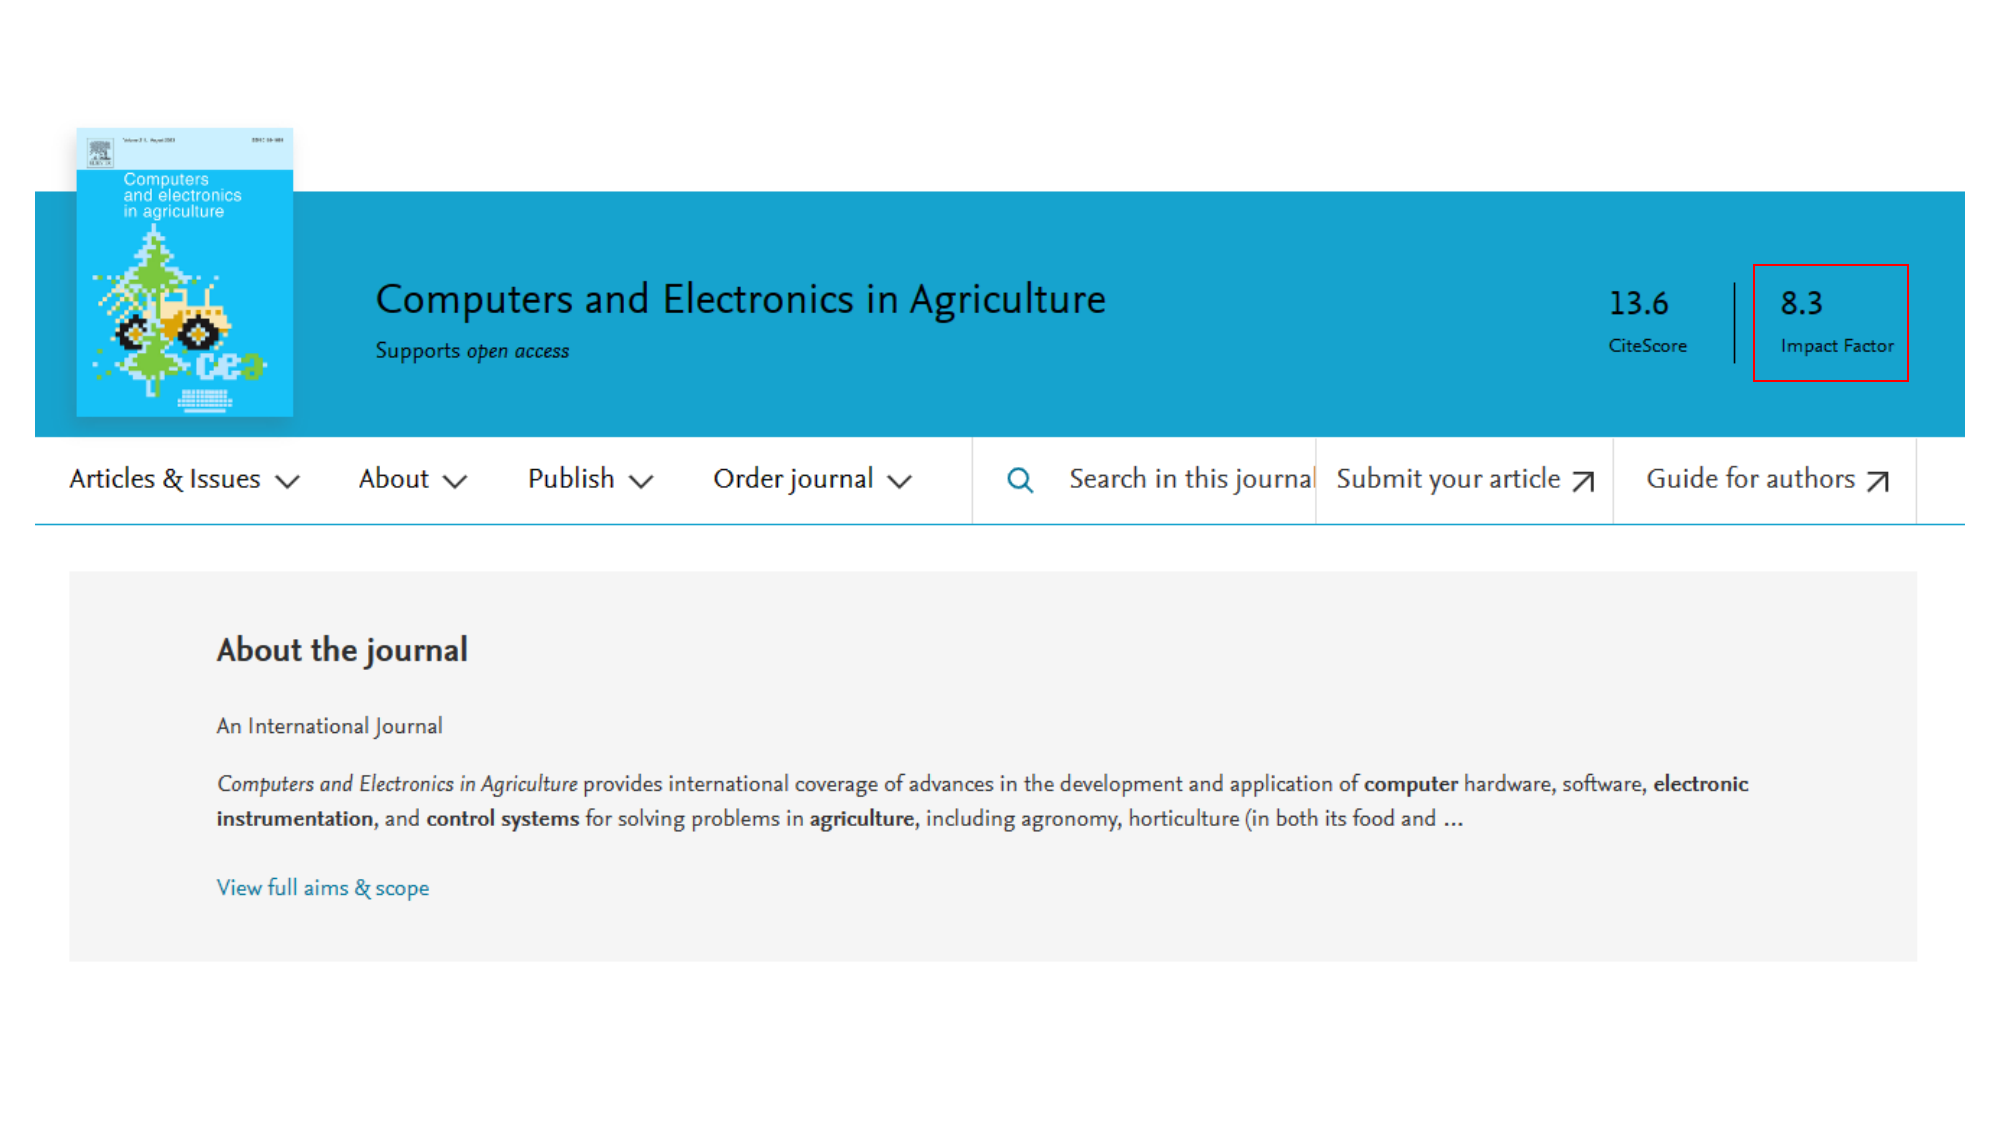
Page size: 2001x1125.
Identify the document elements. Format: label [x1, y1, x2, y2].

picture [35, 105, 1965, 982]
